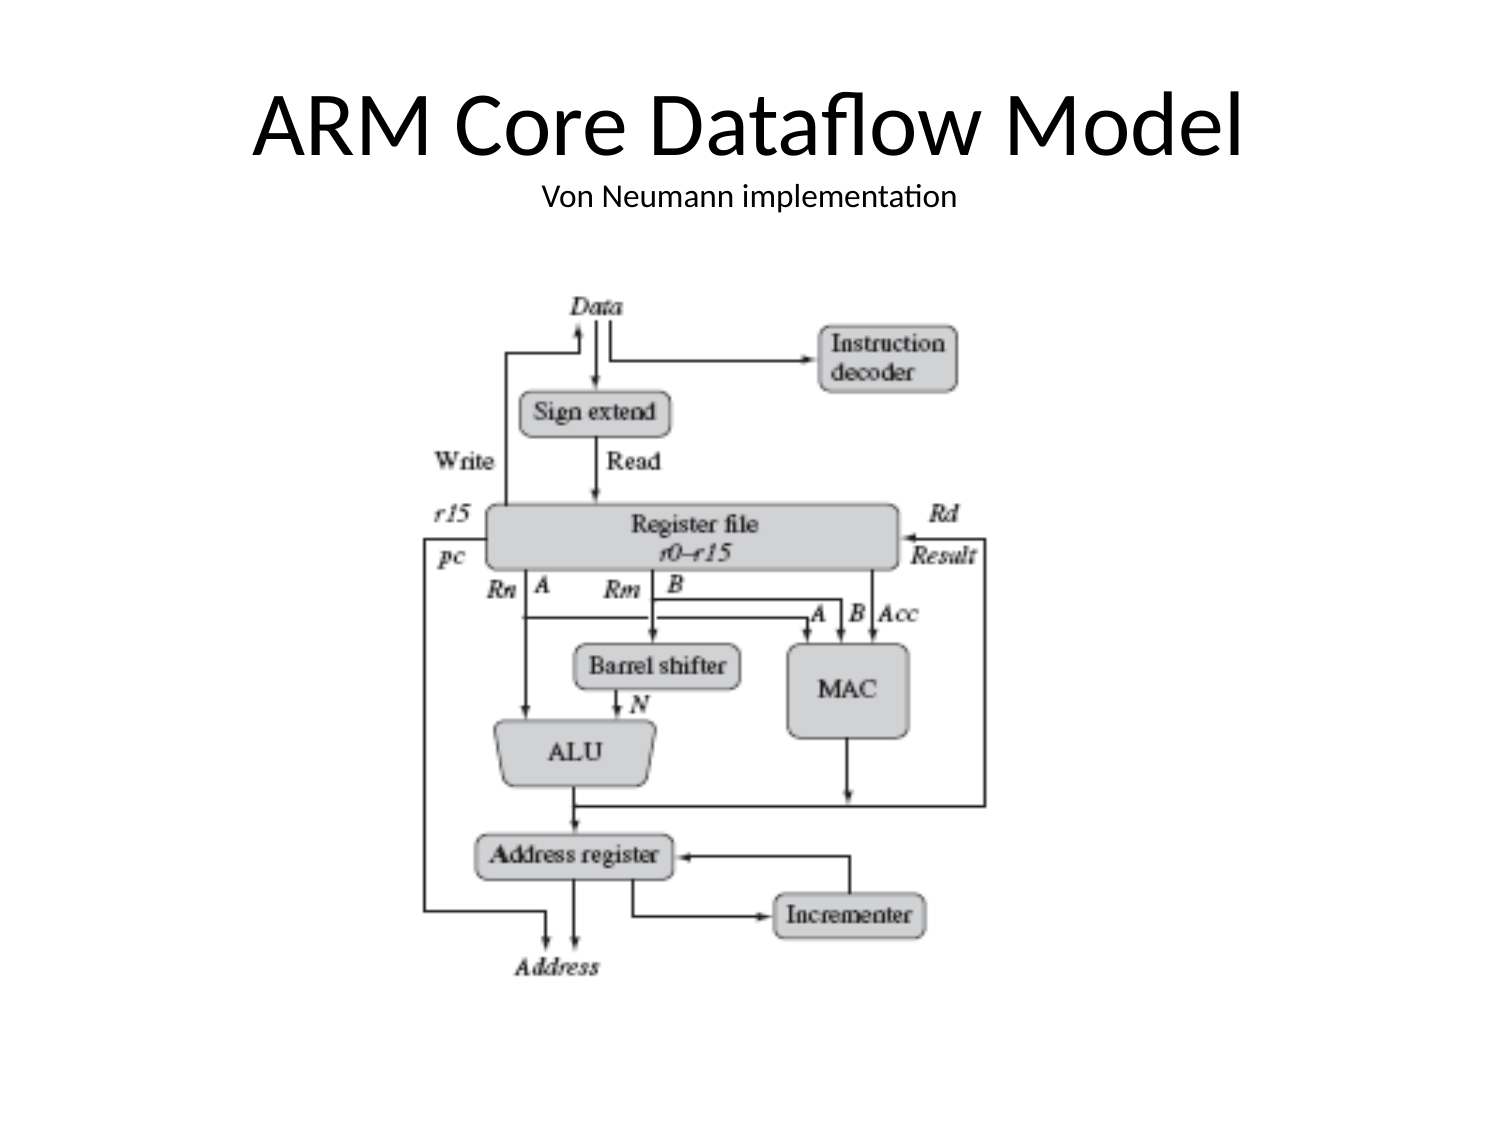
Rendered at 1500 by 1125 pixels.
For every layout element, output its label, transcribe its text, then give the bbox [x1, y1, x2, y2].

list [362, 274, 1159, 1013]
title ARM Core Dataflow Model Von Neumann implementation [75, 45, 1425, 233]
